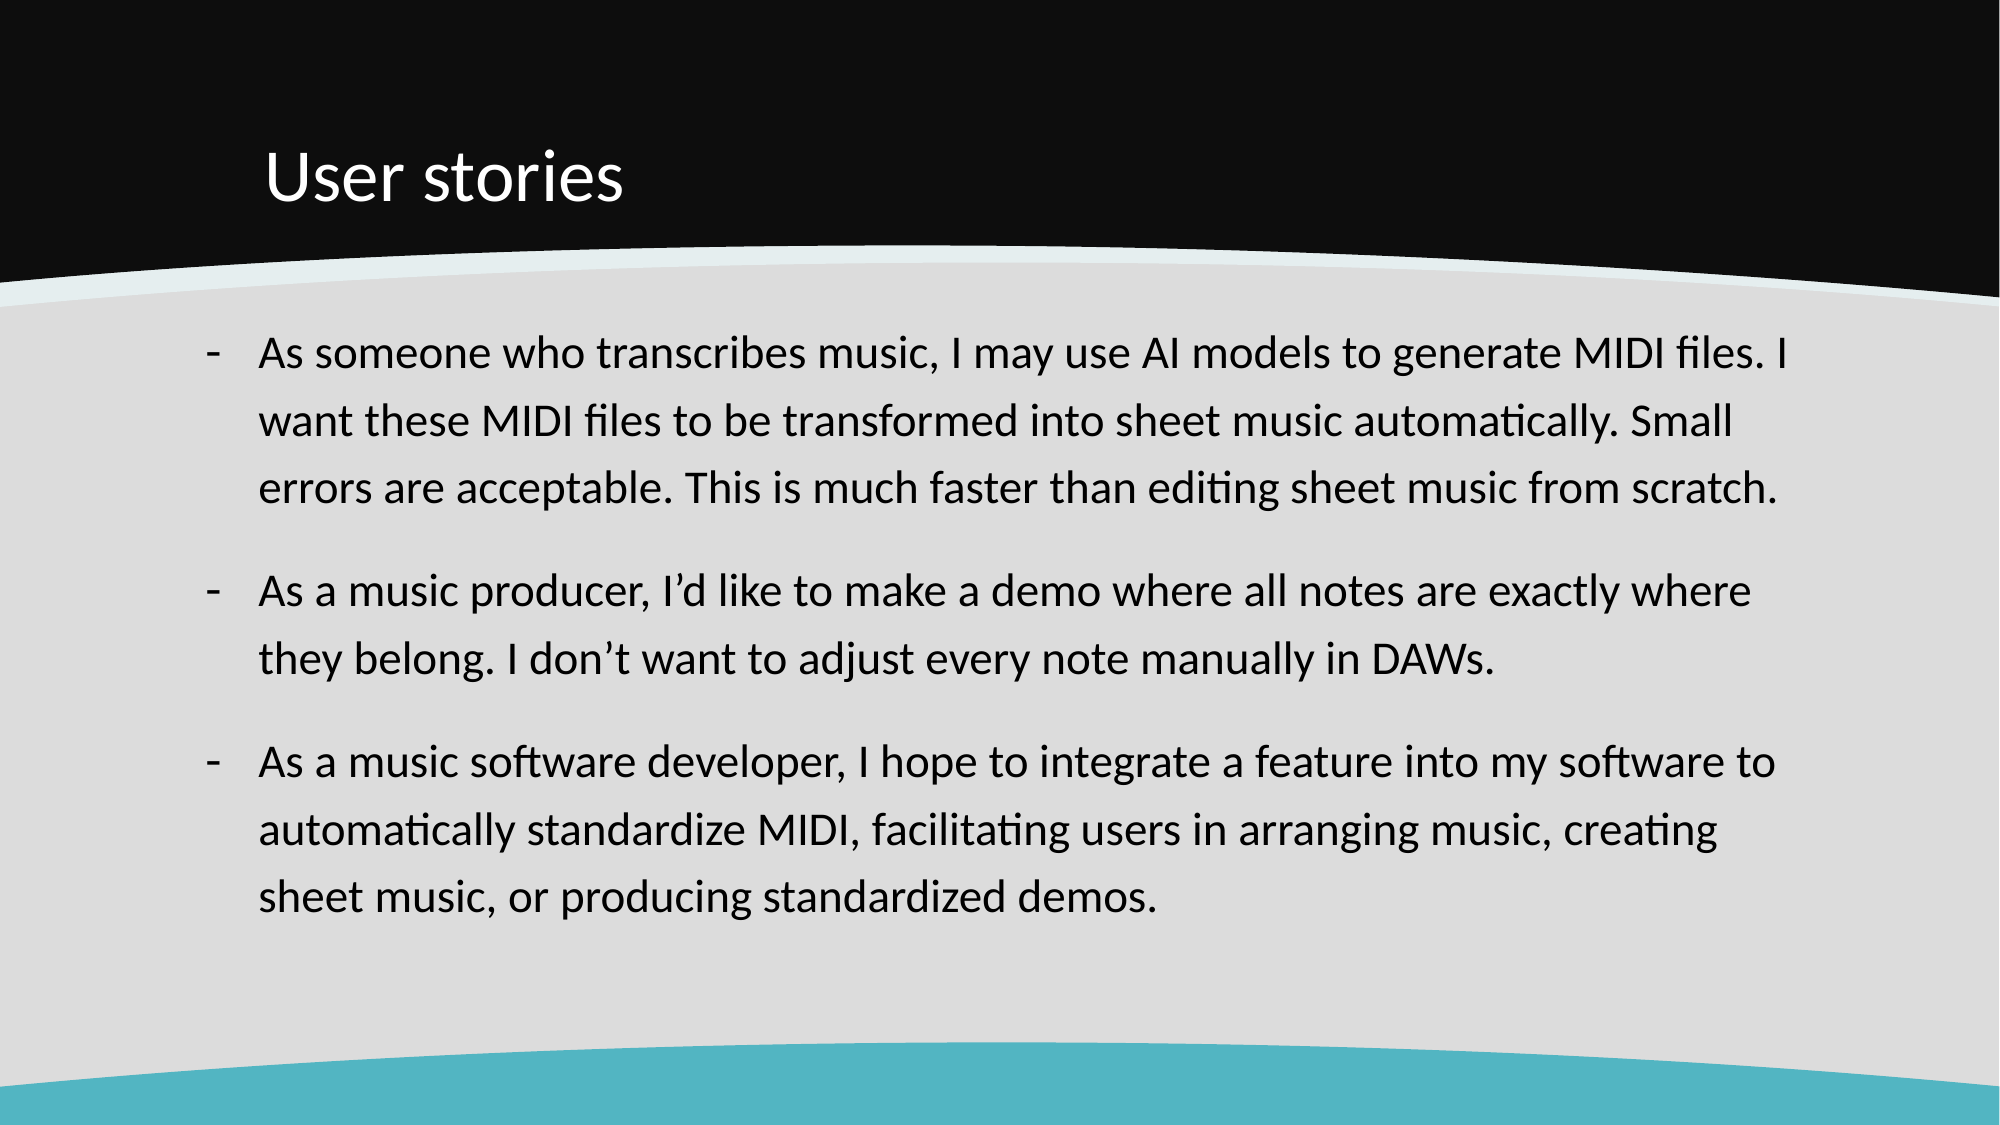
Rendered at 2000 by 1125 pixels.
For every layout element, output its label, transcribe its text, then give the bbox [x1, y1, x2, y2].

list As someone who transcribes music, I may use AI models to generate MIDI files. I want these MIDI files to be transformed into sheet music automatically. Small errors are acceptable. This is much faster than editing sheet music from scratch. As a music producer, I’d like to make a demo where all notes are exactly where they belong. I don’t want to adjust every note manually in DAWs. As a music software developer, I hope to integrate a feature into my software to automatically standardize MIDI, facilitating users in arranging music, creating sheet music, or producing standardized demos. [190, 302, 1809, 1003]
title User stories [249, 45, 1750, 225]
